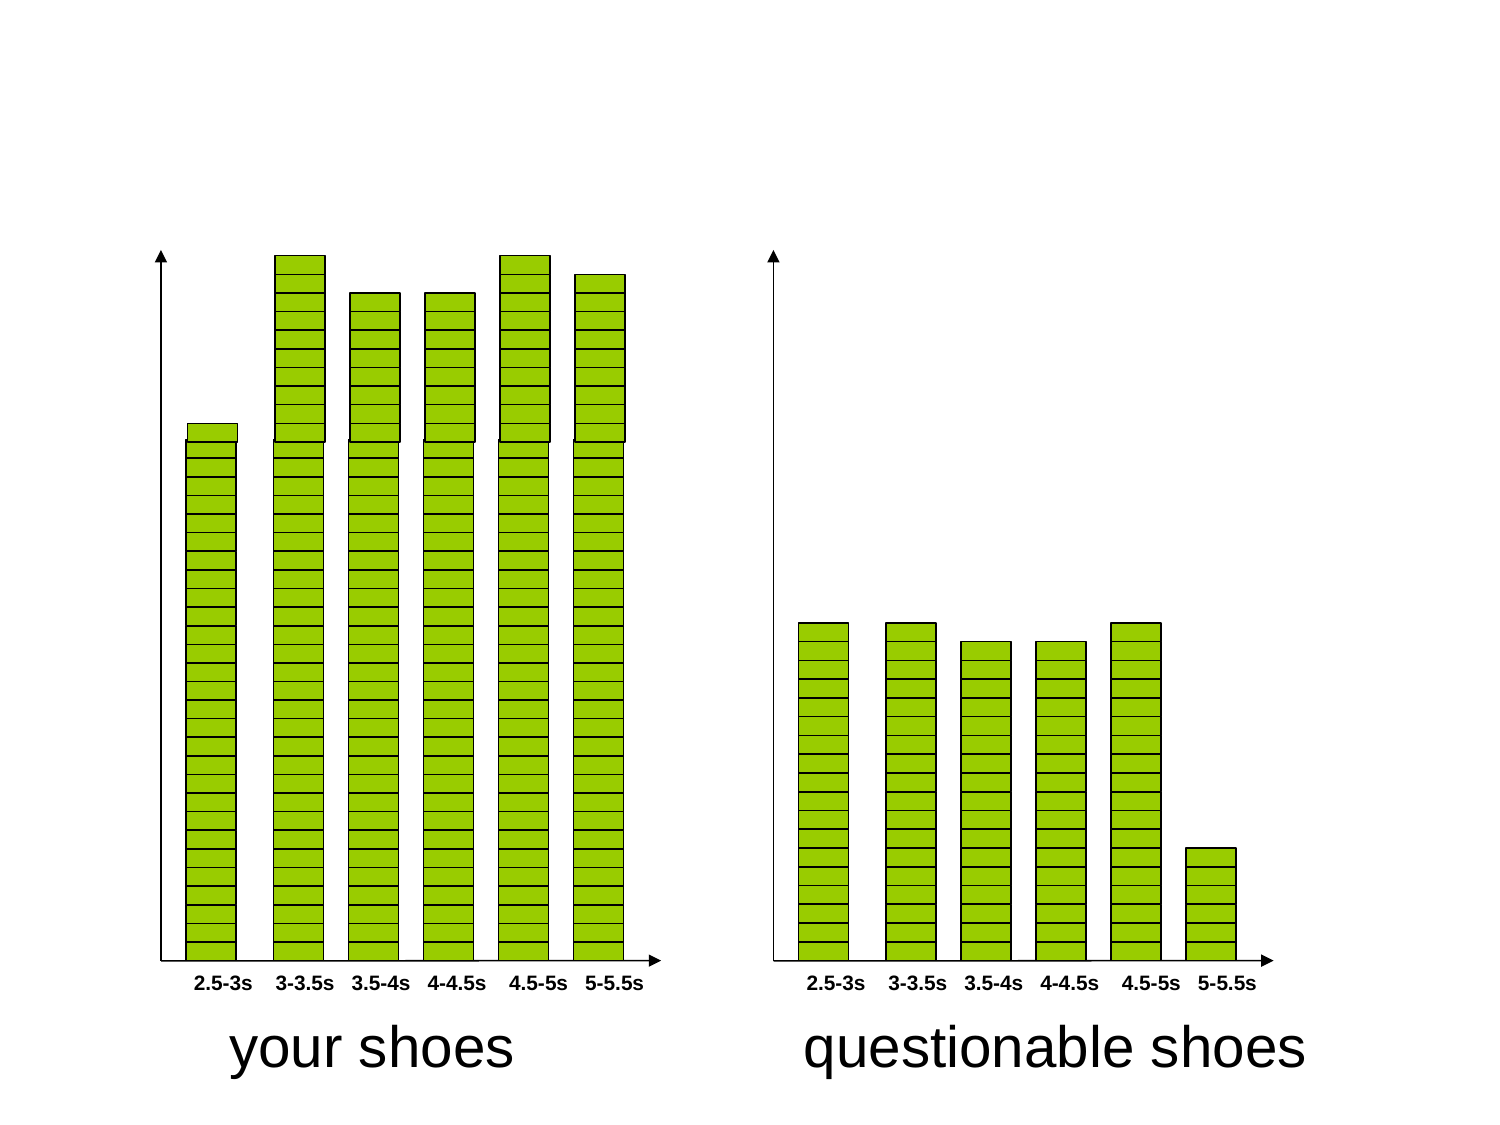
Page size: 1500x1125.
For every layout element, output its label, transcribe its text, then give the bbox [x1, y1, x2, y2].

text_box [275, 423, 325, 437]
text_box [425, 331, 475, 349]
text_box [275, 311, 325, 331]
text_box [500, 331, 550, 349]
text_box [575, 349, 625, 368]
text_box [275, 386, 325, 405]
text_box [275, 293, 325, 311]
text_box [350, 349, 400, 368]
text_box [500, 387, 550, 405]
text_box [350, 368, 400, 387]
text_box [575, 368, 625, 387]
text_box [500, 293, 550, 312]
text_box [575, 274, 625, 293]
text_box [350, 331, 400, 349]
text_box [500, 349, 550, 368]
text_box [575, 331, 625, 349]
text_box [275, 348, 325, 368]
text_box [275, 405, 325, 423]
text_box [500, 312, 550, 331]
text_box [575, 387, 625, 405]
text_box [350, 292, 400, 312]
text_box [425, 312, 475, 331]
text_box [425, 424, 475, 437]
text_box [425, 292, 475, 312]
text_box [185, 707, 624, 961]
text_box your shoes [214, 1002, 531, 1087]
text_box [500, 368, 550, 387]
text_box [500, 424, 550, 437]
text_box [575, 293, 625, 312]
text_box [350, 405, 400, 424]
text_box 2.5-3s 3-3.5s 3.5-4s 4-4.5s 4.5-5s 5-5.5s [791, 968, 1272, 1002]
text_box [425, 368, 475, 387]
text_box [575, 405, 625, 424]
text_box [575, 312, 625, 331]
text_box [425, 349, 475, 368]
text_box [425, 387, 475, 405]
text_box [275, 255, 325, 274]
text_box [575, 424, 625, 440]
text_box [275, 274, 325, 293]
text_box [350, 312, 400, 331]
text_box [500, 275, 550, 293]
text_box [275, 331, 325, 348]
text_box [425, 405, 475, 424]
text_box [500, 255, 550, 275]
text_box [187, 423, 238, 437]
text_box [350, 387, 400, 405]
text_box [350, 424, 400, 437]
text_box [798, 622, 1237, 961]
text_box questionable shoes [788, 1001, 1323, 1087]
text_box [185, 439, 624, 701]
text_box [275, 368, 325, 386]
text_box 2.5-3s 3-3.5s 3.5-4s 4-4.5s 4.5-5s 5-5.5s [179, 968, 660, 1002]
text_box [500, 405, 550, 424]
